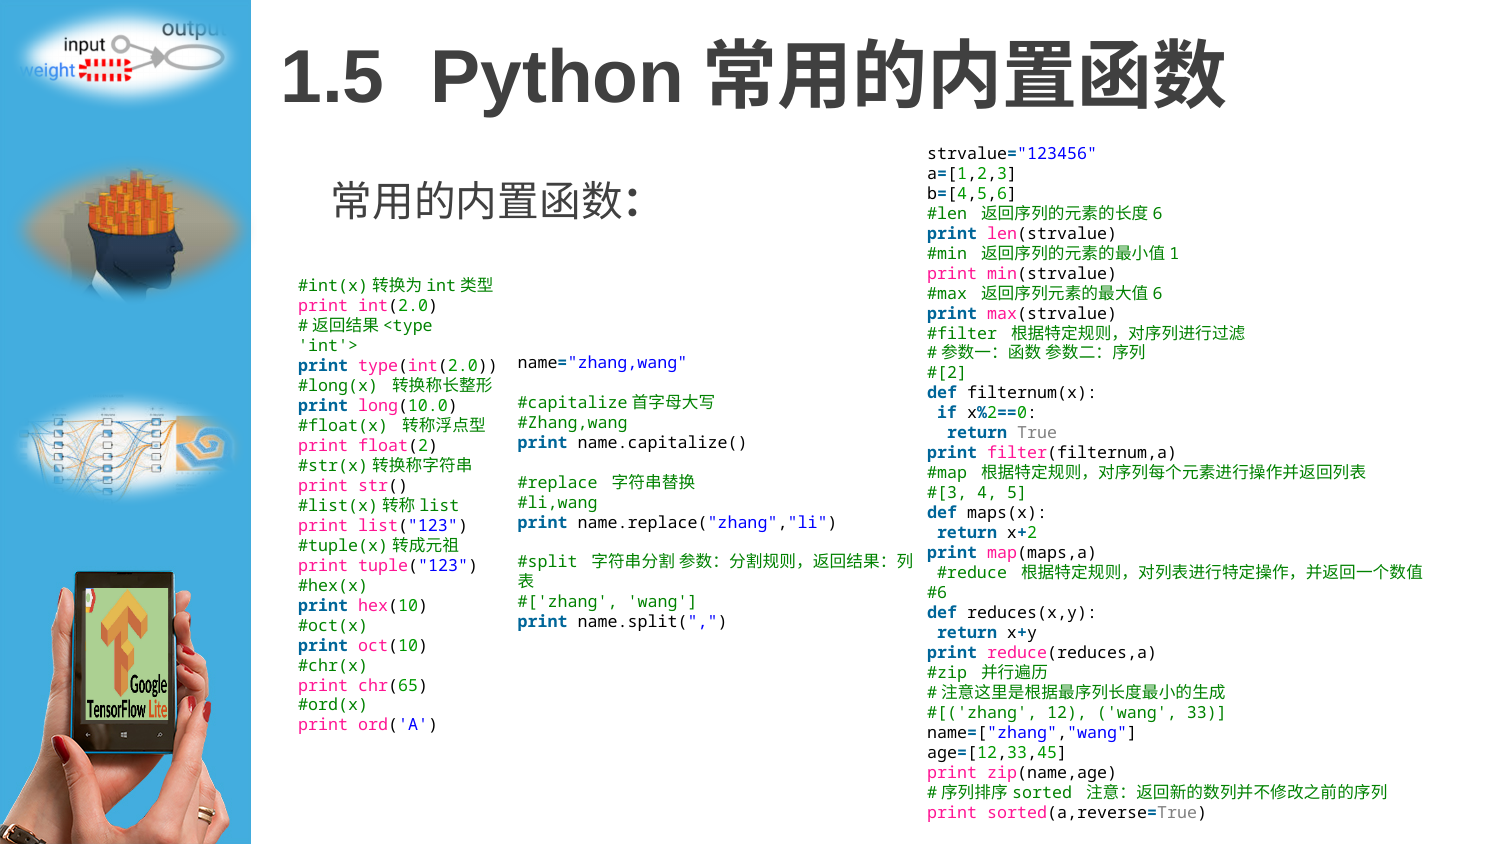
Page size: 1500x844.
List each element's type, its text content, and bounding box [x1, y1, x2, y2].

picture [0, 0, 1500, 844]
text_box #int(x)转换为int类型 print int(2.0) #返回结果<type 'int'> print type(int(2.0)) #long(x) 转换称长整形 print long(10.0) #float(x) 转称浮点型 print float(2) #str(x)转换称字符串 print str() #list(x)转称list print list("123") #tuple(x)转成元祖 print tuple("123") #hex(x) print hex(10) #oct(x) print oct(10) #chr(x) print chr(65) #ord(x) print ord('A') [298, 272, 499, 735]
title 1.5 Python常用的内置函数 [265, 0, 1500, 146]
text_box name="zhang,wang" #capitalize首字母大写 #Zhang,wang print name.capitalize() #replace 字符串替换 #li,wang print name.replace("zhang","li") #split 字符串分割 参数：分割规则，返回结果：列表 #['zhang', 'wang'] print name.split(",") [517, 349, 927, 632]
text_box strvalue="123456" a=[1,2,3] b=[4,5,6] #len 返回序列的元素的长度6 print len(strvalue) #min 返回序列的元素的最小值1 print min(strvalue) #max 返回序列元素的最大值6 print max(strvalue) #filter 根据特定规则，对序列进行过滤 #参数一：函数 参数二：序列 #[2] def filternum(x): if x%2==0: return True print filter(filternum,a) #map 根据特定规则，对序列每个元素进行操作并返回列表 #[3, 4, 5] def maps(x): return x+2 print map(maps,a) #reduce 根据特定规则，对列表进行特定操作，并返回一个数值 #6 def reduces(x,y): return x+y print reduce(reduces,a) #zip 并行遍历 #注意这里是根据最序列长度最小的生成 #[('zhang', 12), ('wang', 33)] name=["zhang","wang"] age=[12,33,45] print zip(name,age) #序列排序sorted 注意：返回新的数列并不修改之前的序列 print sorted(a,reverse=True) [927, 140, 1483, 822]
list 常用的内置函数： [315, 161, 927, 238]
